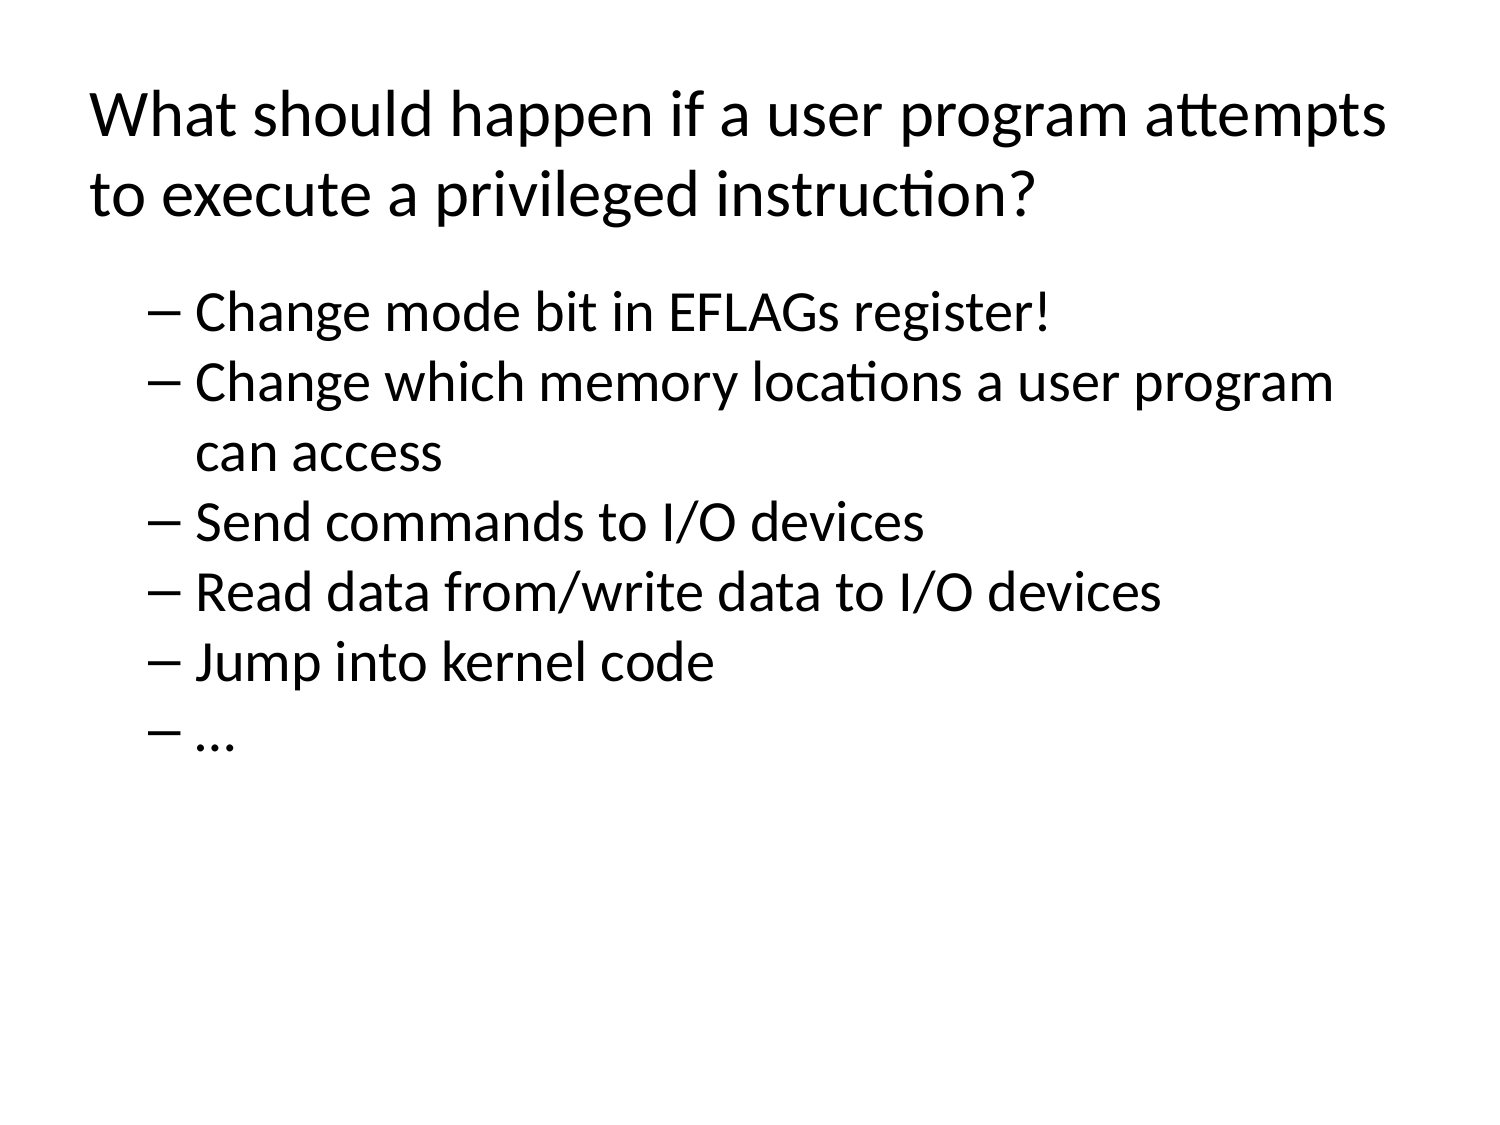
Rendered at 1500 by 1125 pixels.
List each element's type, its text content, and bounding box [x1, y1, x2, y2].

text_box Change mode bit in EFLAGs register! Change which memory locations a user program can access Send commands to I/O devices Read data from/write data to I/O devices Jump into kernel code … [59, 265, 1409, 884]
text_box What should happen if a user program attempts to execute a privileged instruction? [74, 78, 1425, 266]
